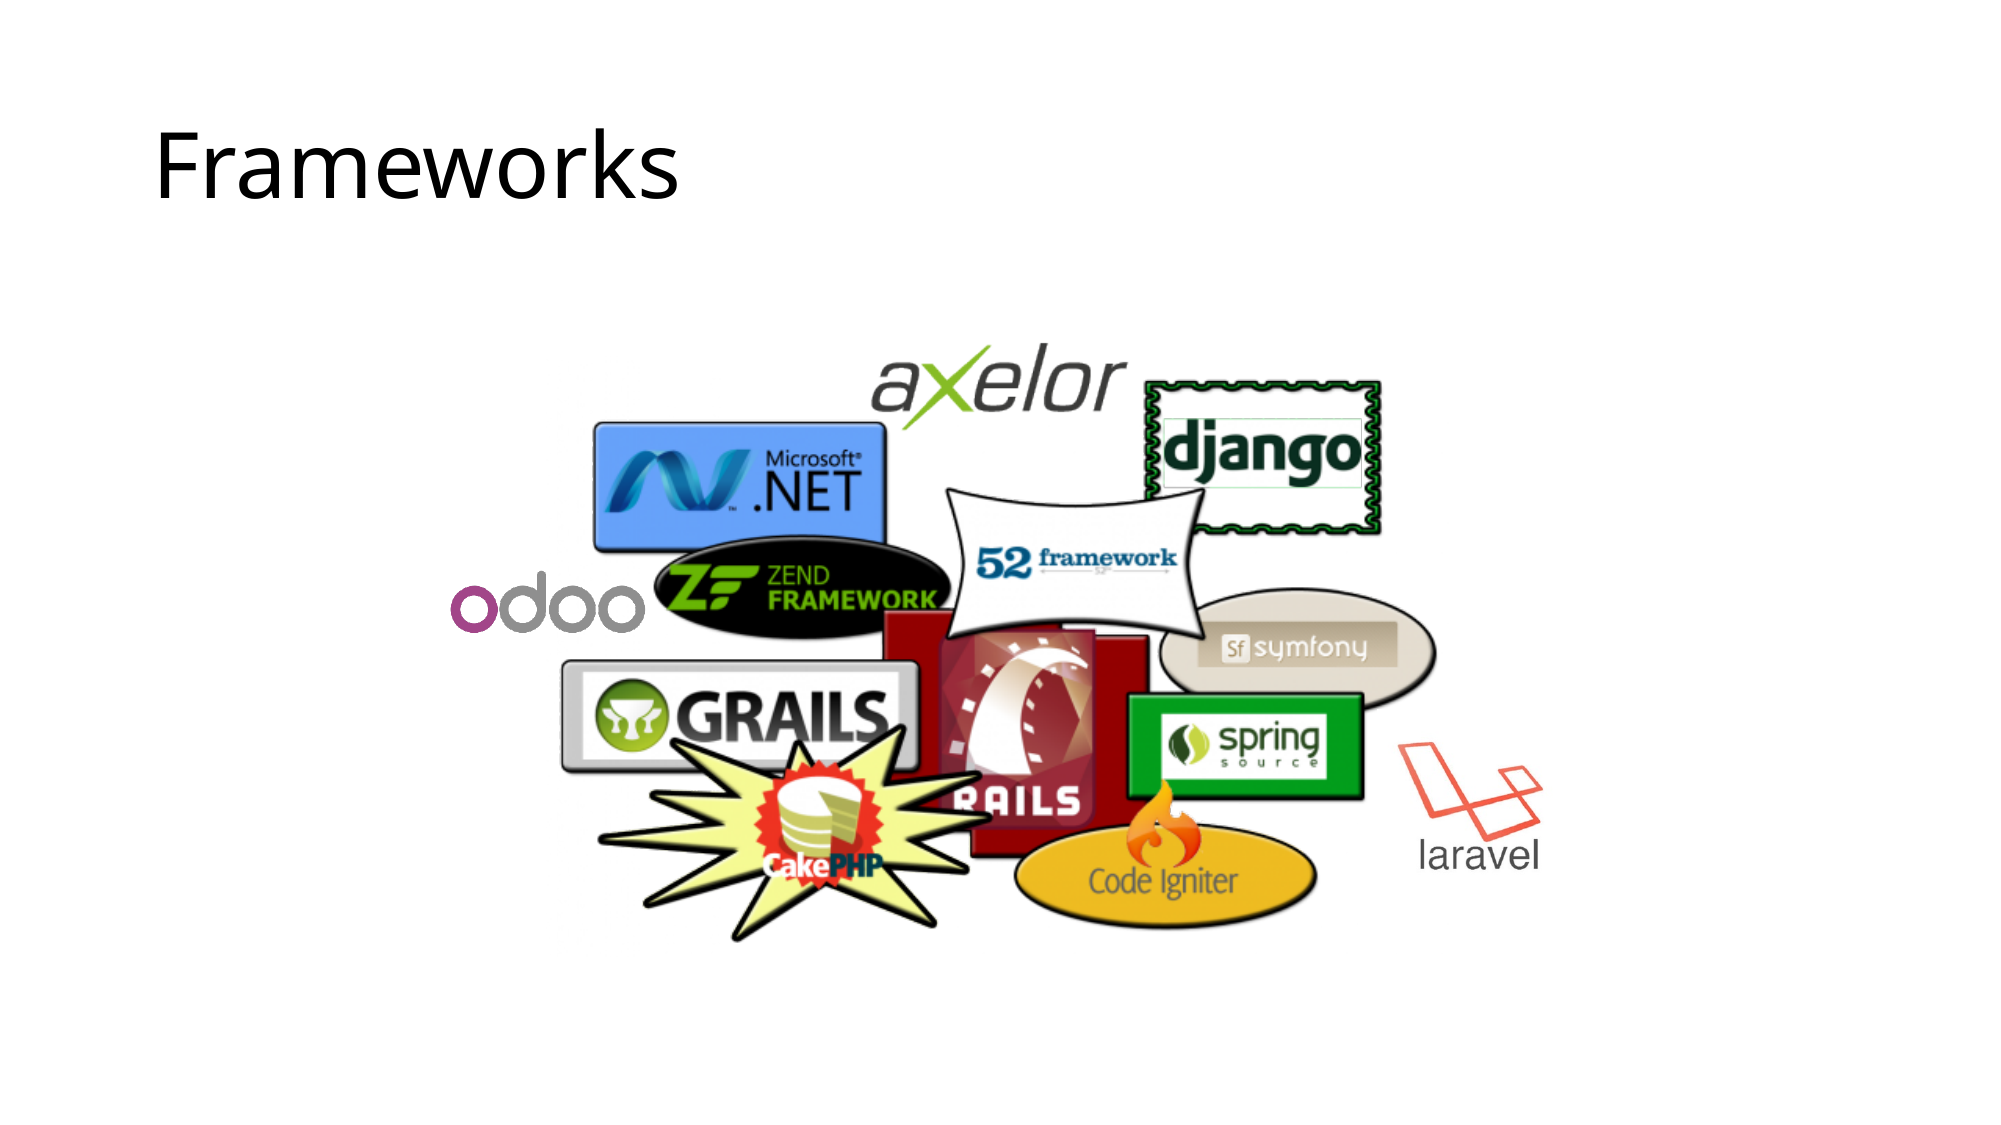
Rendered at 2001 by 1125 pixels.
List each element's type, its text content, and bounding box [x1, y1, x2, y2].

picture [1377, 709, 1575, 908]
picture [868, 340, 1132, 433]
picture [422, 507, 672, 695]
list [546, 356, 1454, 957]
title Frameworks [137, 59, 1863, 278]
